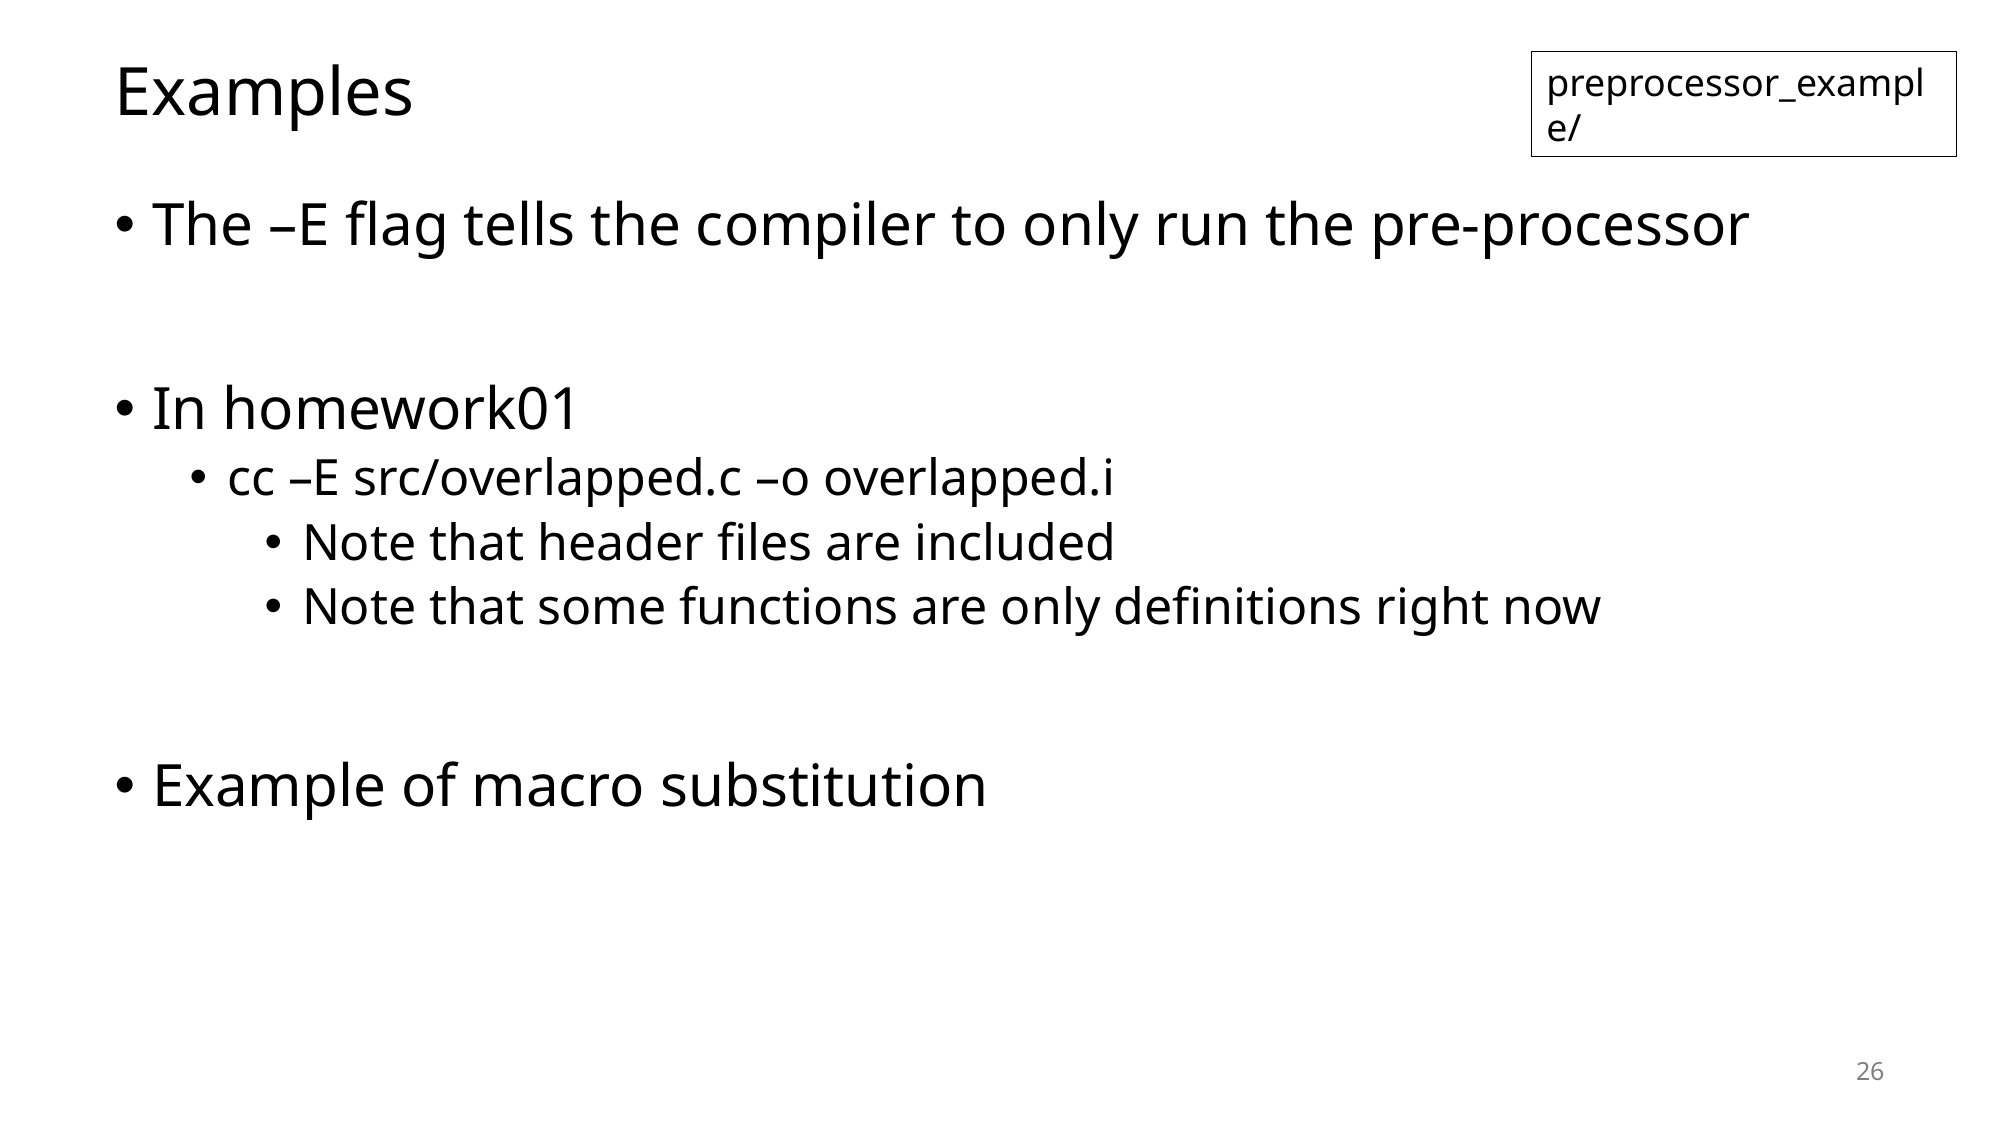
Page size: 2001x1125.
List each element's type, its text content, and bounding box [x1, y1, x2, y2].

title Examples [99, 37, 1900, 150]
list The –E flag tells the compiler to only run the pre-processor In homework01 cc –E src/overlapped.c –o overlapped.i Note that header files are included Note that some functions are only definitions right now Example of macro substitution [99, 187, 1900, 1013]
slide_number 26 [1749, 1042, 1900, 1103]
text_box preprocessor_example/ [1531, 51, 1957, 157]
